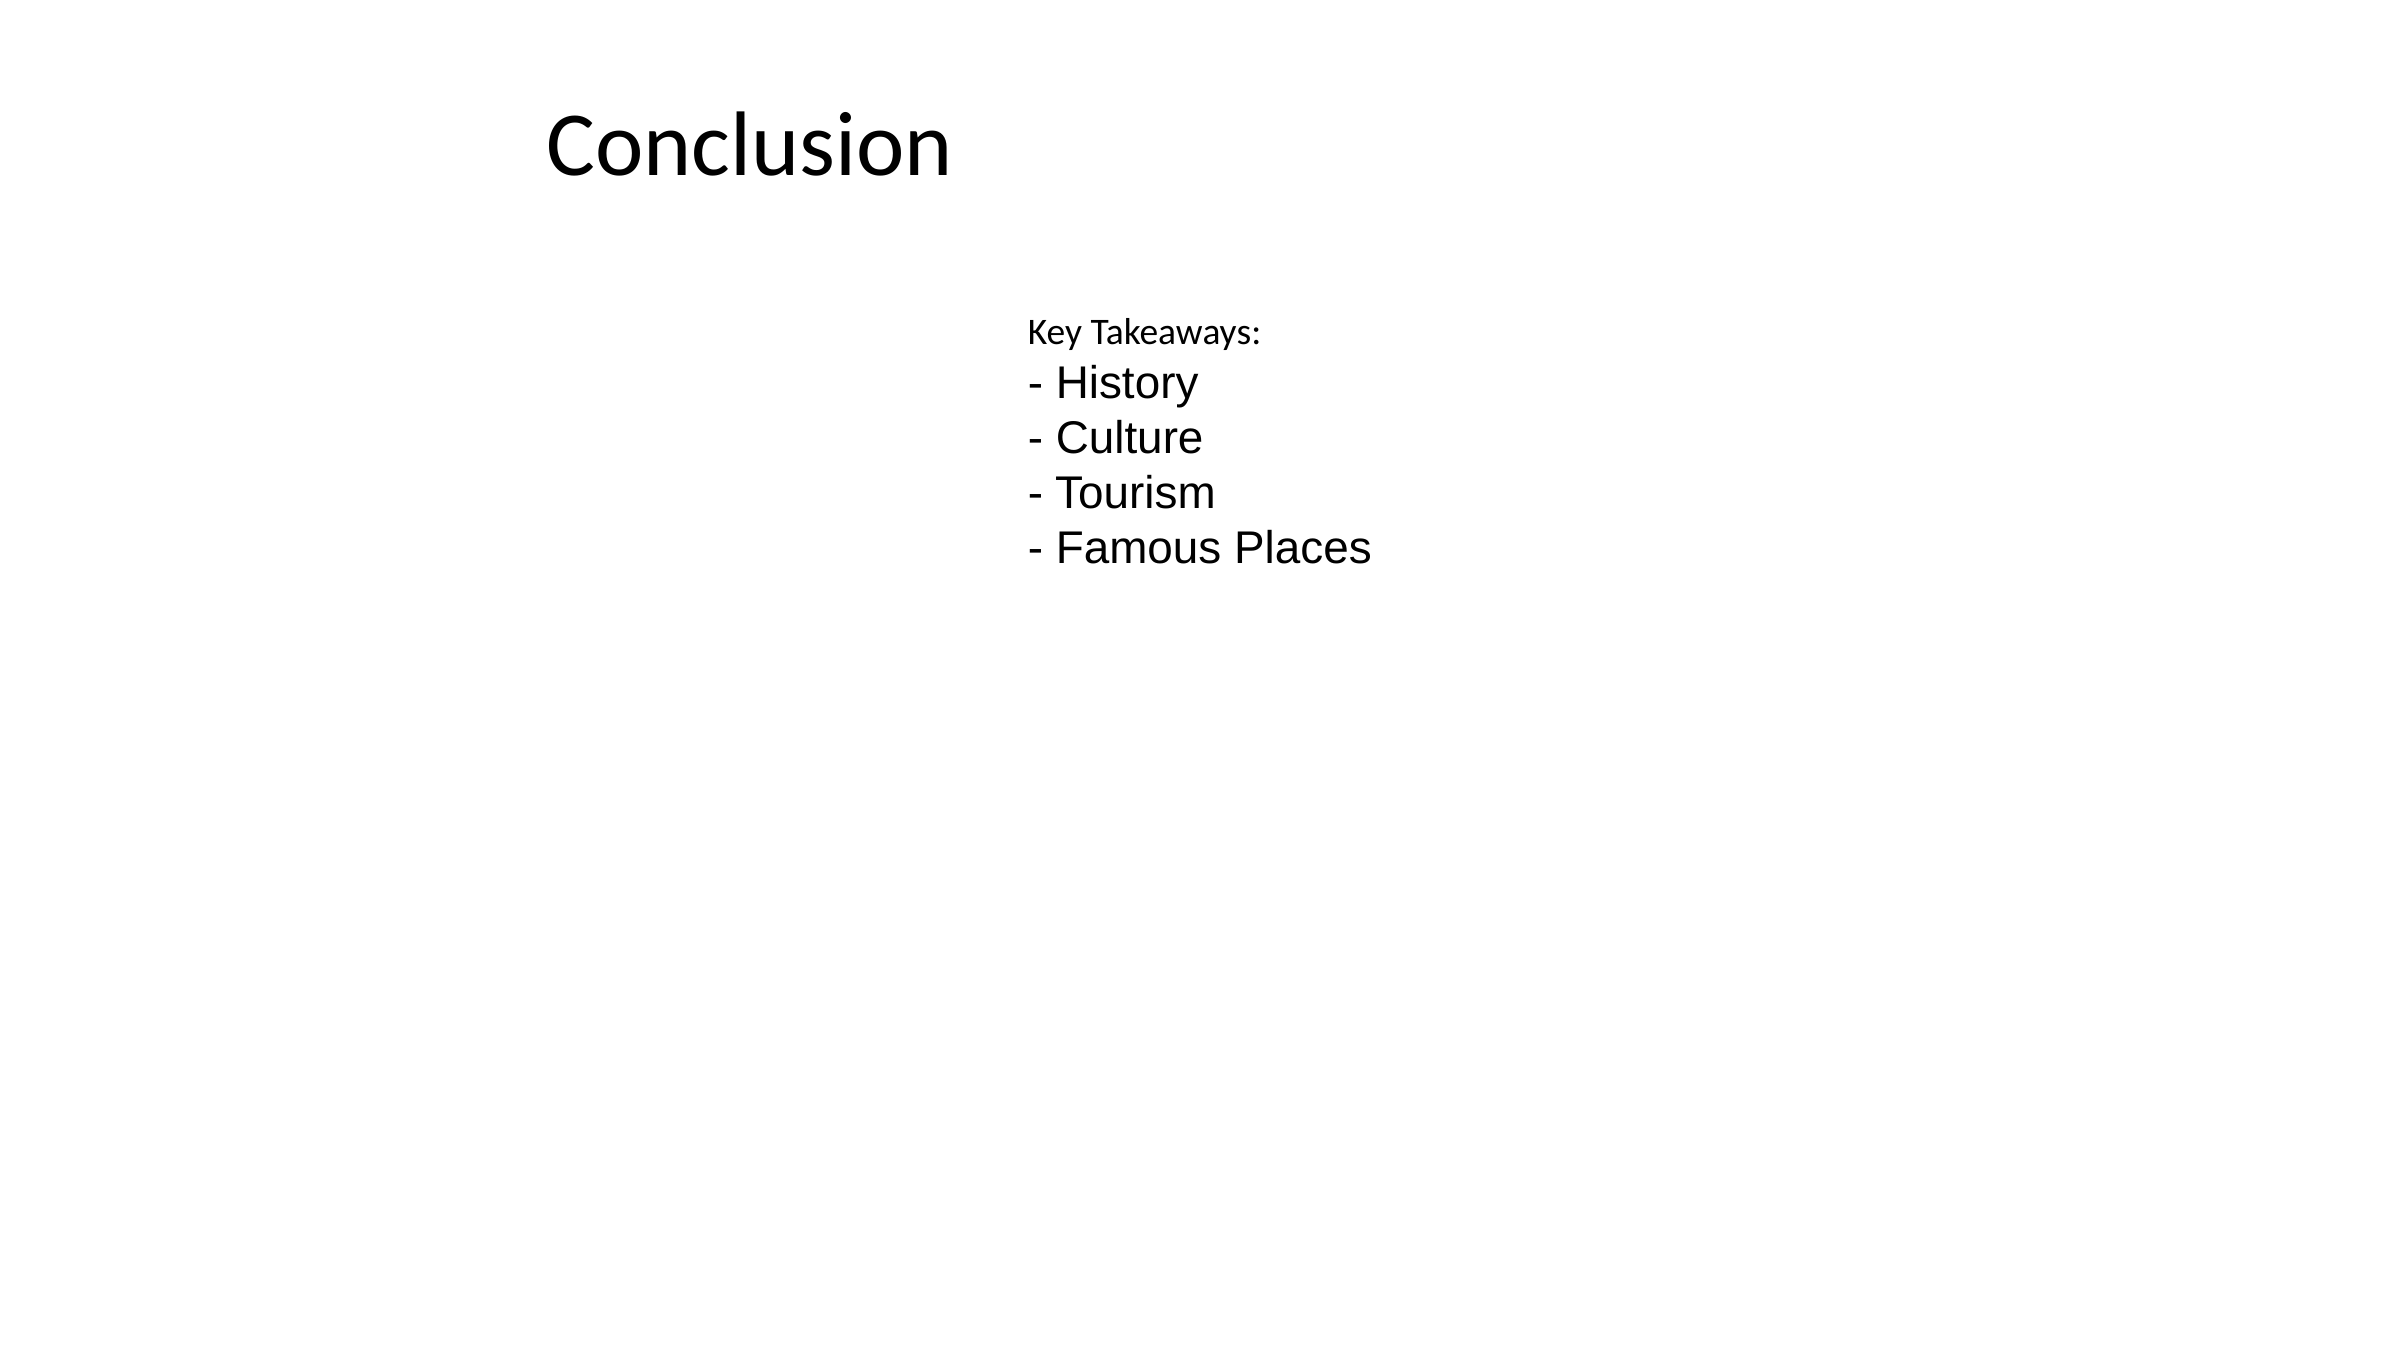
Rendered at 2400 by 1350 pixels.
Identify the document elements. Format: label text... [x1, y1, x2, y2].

text_box Key Takeaways: - History - Culture - Tourism - Famous Places [1013, 299, 1387, 580]
title Conclusion [75, 45, 1425, 233]
